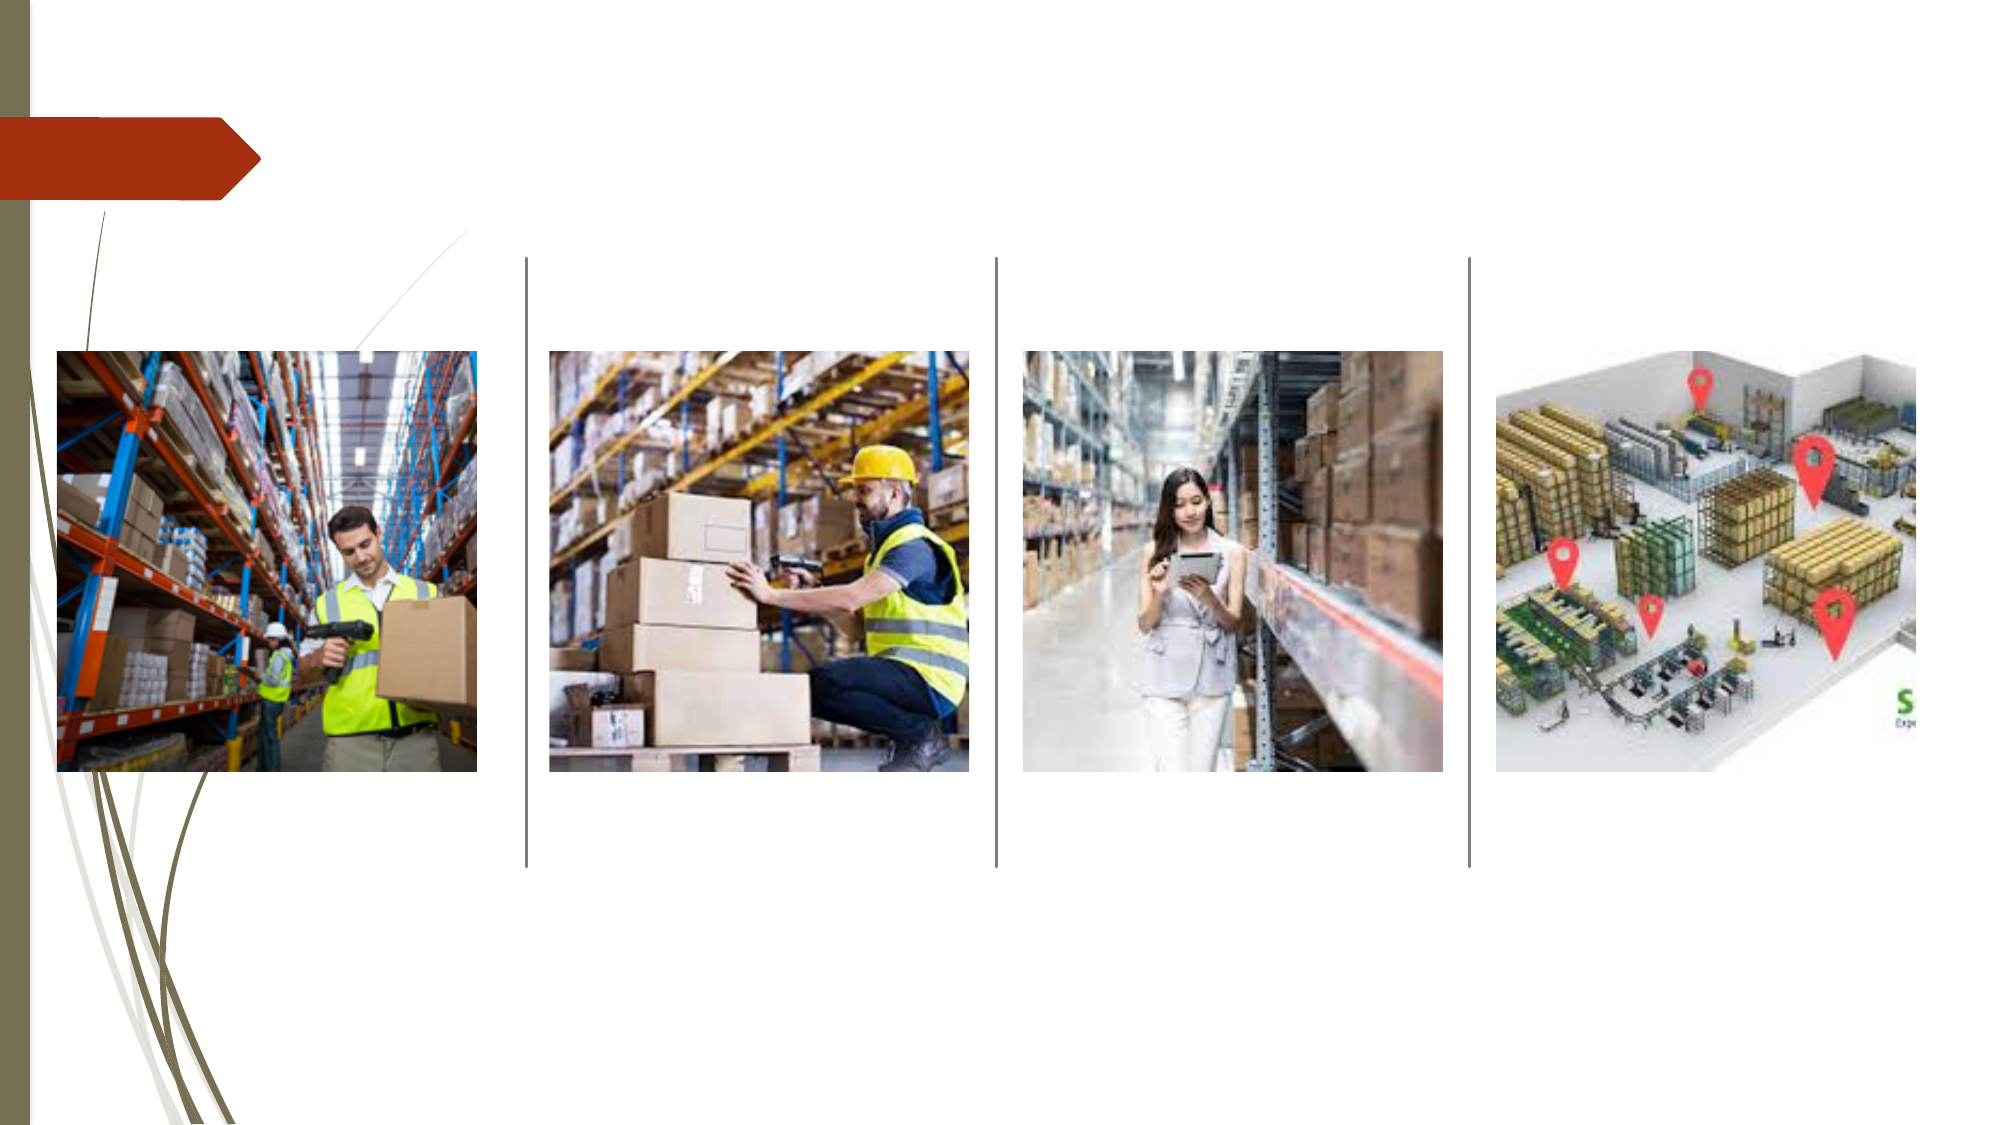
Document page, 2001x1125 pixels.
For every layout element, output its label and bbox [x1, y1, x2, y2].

picture [56, 351, 478, 773]
picture [1022, 351, 1444, 773]
picture [548, 351, 970, 773]
picture [1495, 351, 1917, 773]
